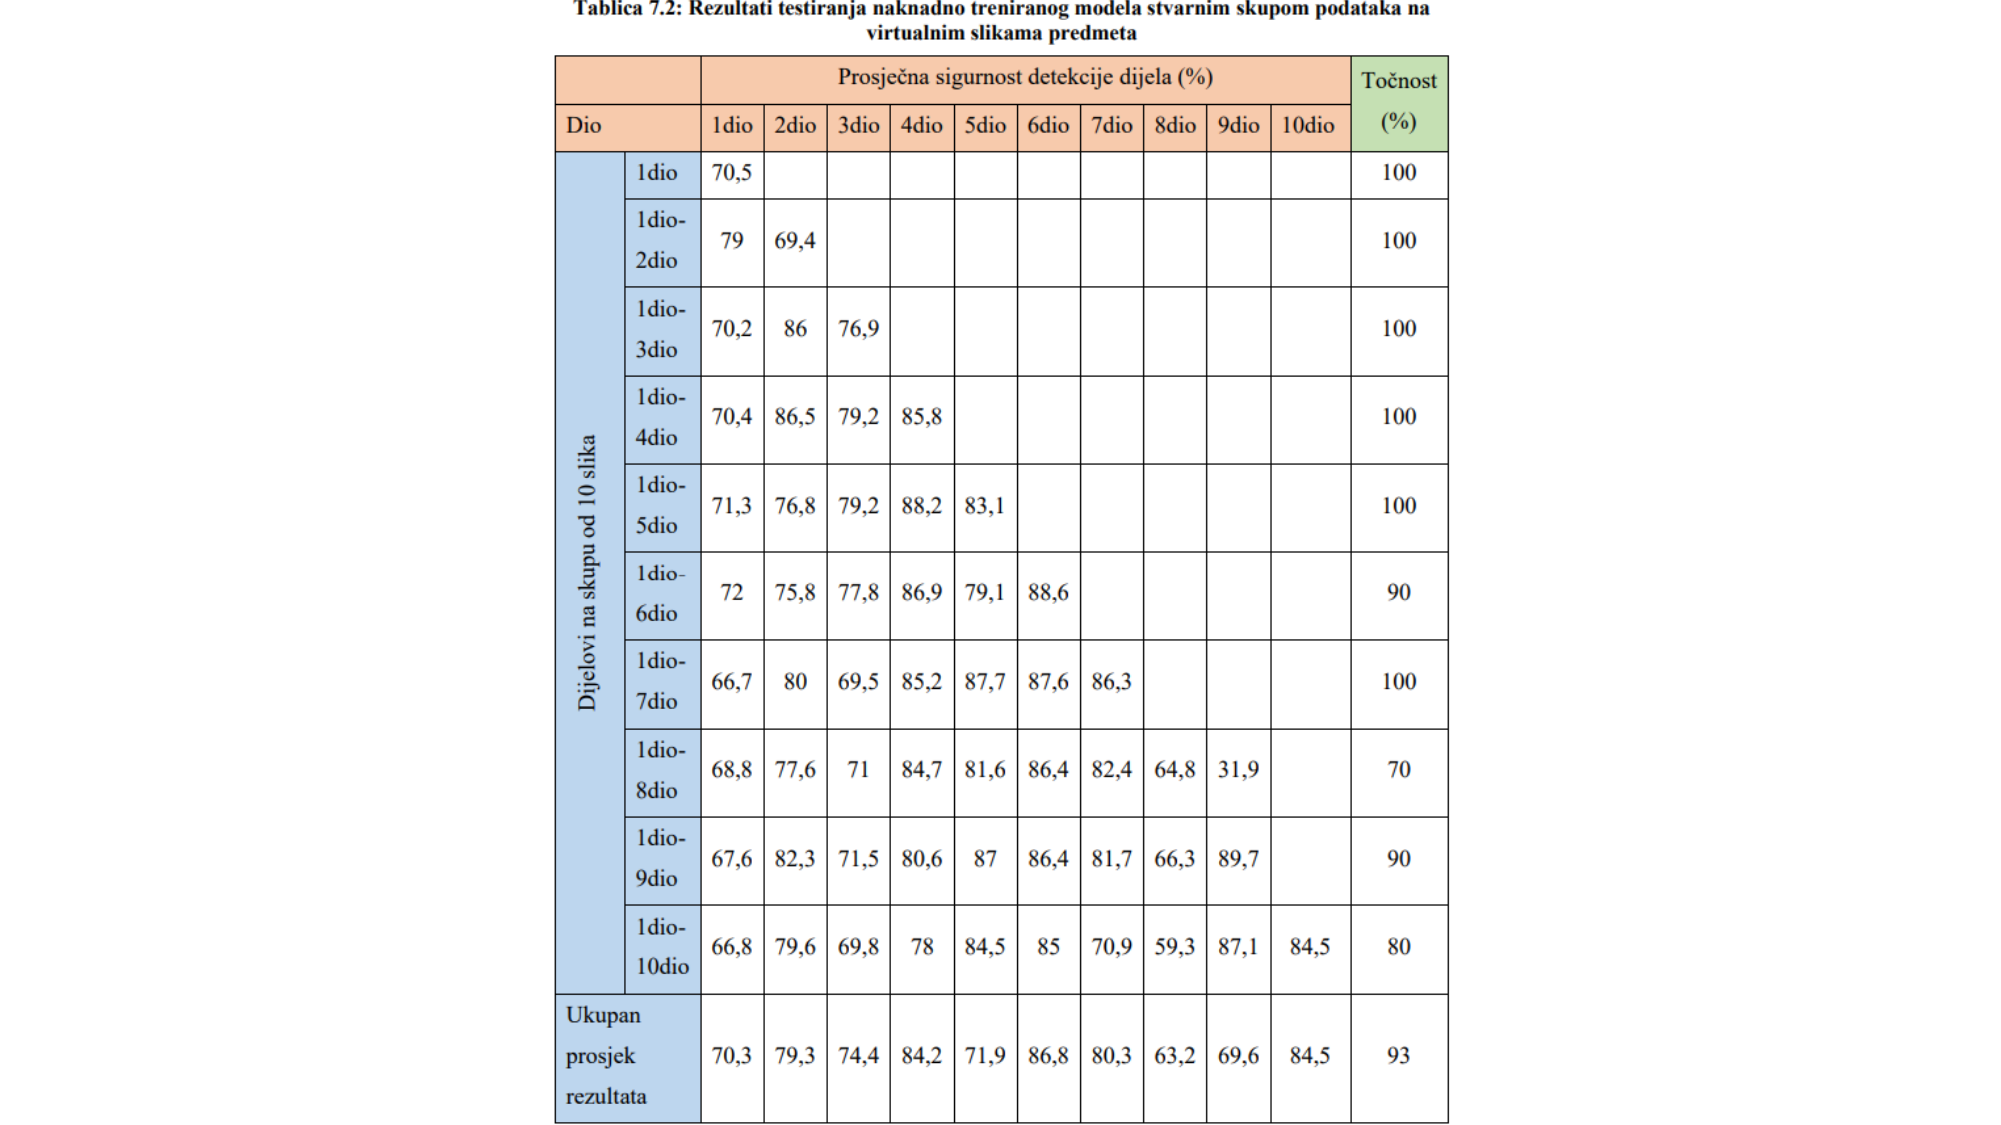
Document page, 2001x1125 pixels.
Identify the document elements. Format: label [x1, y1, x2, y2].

picture [543, 0, 1457, 1125]
